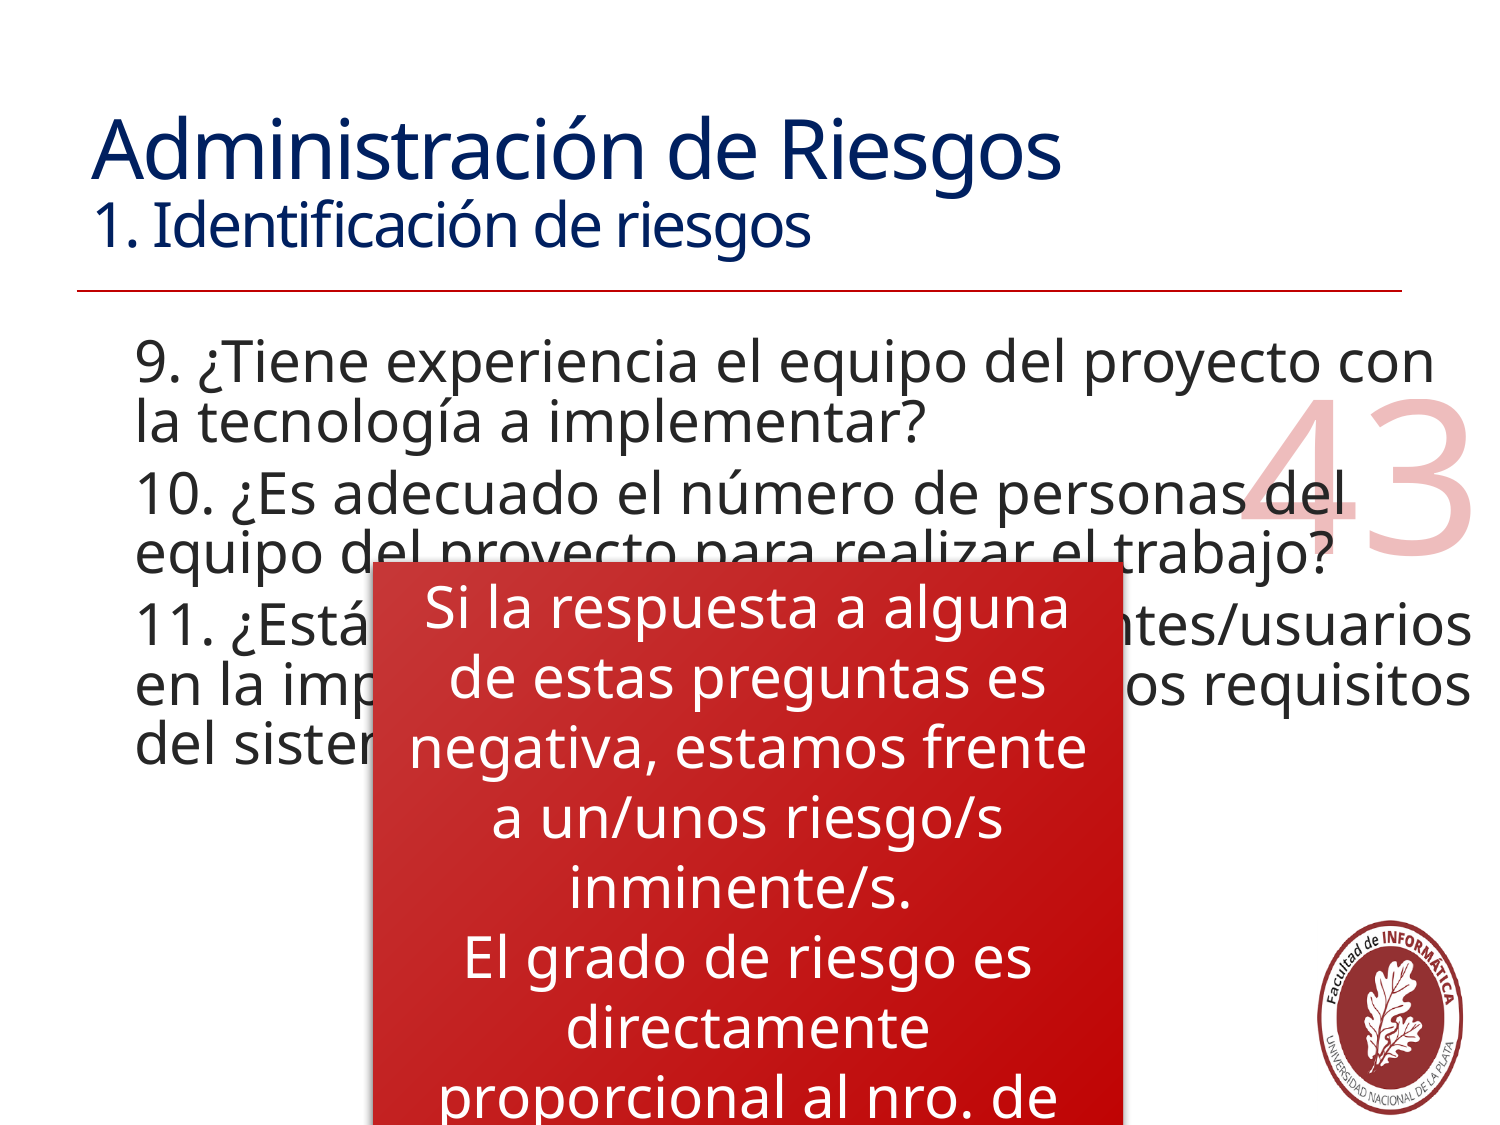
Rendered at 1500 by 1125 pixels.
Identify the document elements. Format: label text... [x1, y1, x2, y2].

text_box Si la respuesta a alguna de estas preguntas es negativa, estamos frente a un/unos riesgo/s inminente/s. El grado de riesgo es directamente proporcional al nro. de respuestas negativas. [373, 562, 1124, 1125]
title Administración de Riesgos 1. Identificación de riesgos [76, 81, 1407, 291]
picture [1317, 946, 1467, 1116]
slide_number 43 [1137, 467, 1498, 640]
list 9. ¿Tiene experiencia el equipo del proyecto con la tecnología a implementar? 10. ¿Es adecuado el número de personas del equipo del proyecto para realizar el trabajo? 11. ¿Están de acuerdo todos los clientes/usuarios en la importancia del proyecto y en los requisitos del sistema/producto a construir? [76, 327, 1500, 946]
